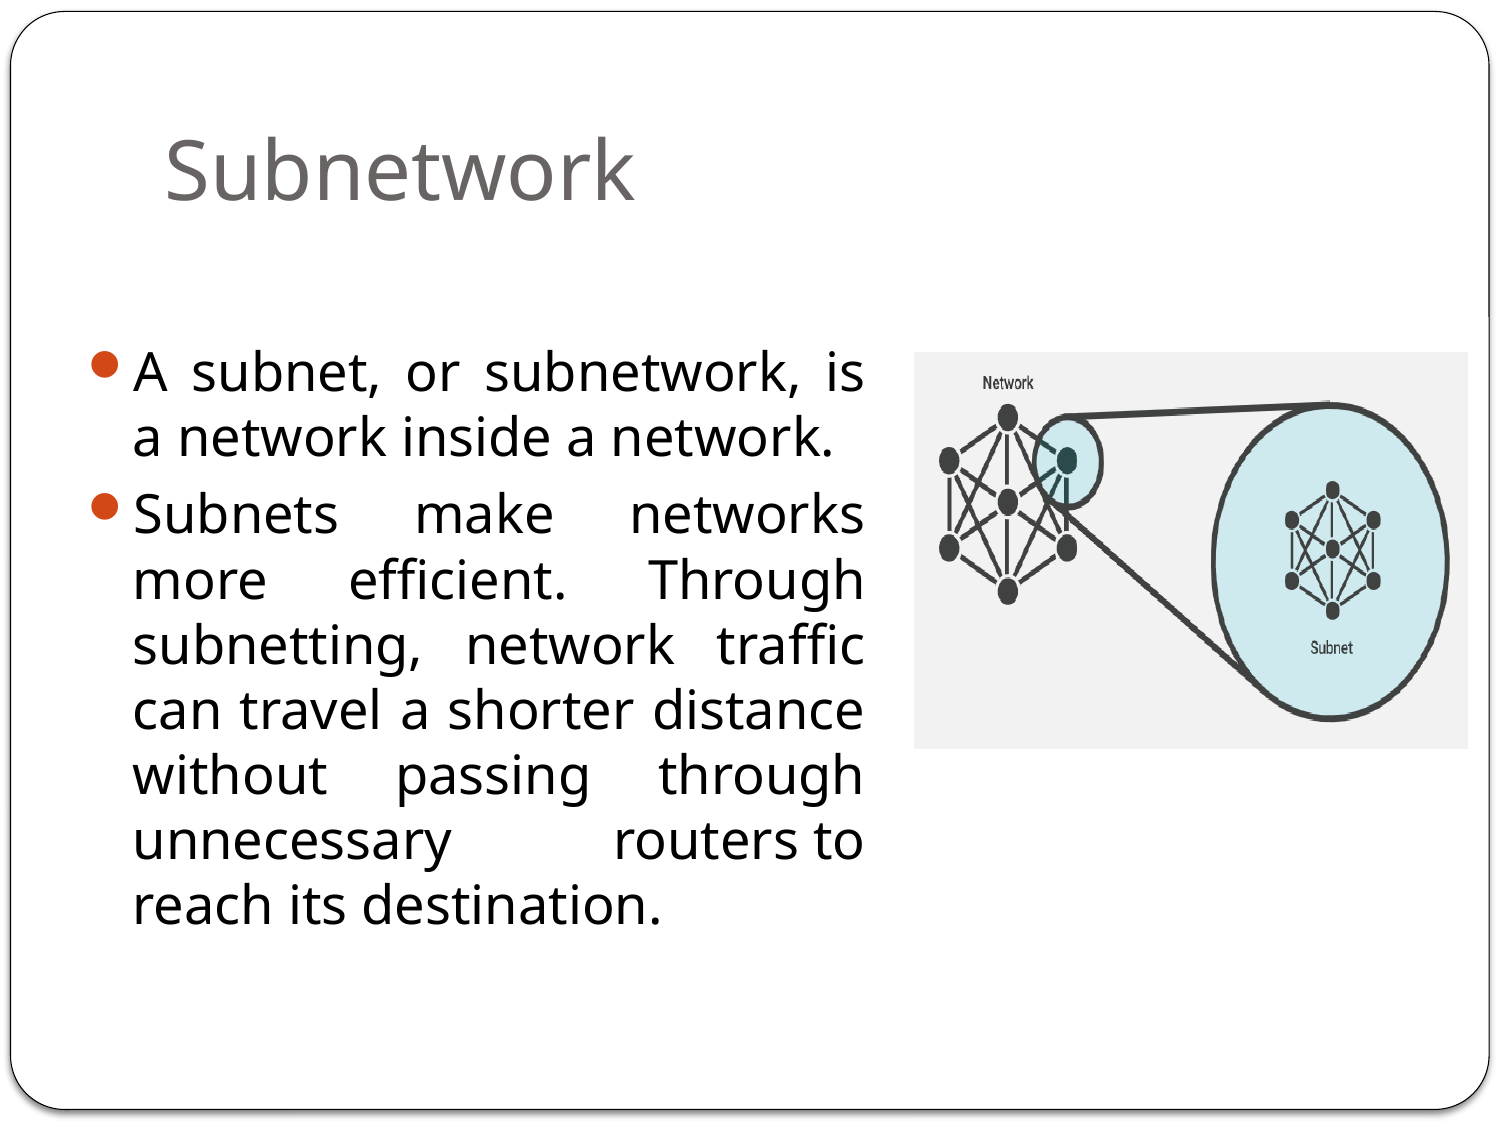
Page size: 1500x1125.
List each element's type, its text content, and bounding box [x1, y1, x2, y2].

picture [914, 352, 1469, 749]
list A subnet, or subnetwork, is a network inside a network. Subnets make networks more efficient. Through subnetting, network traffic can travel a shorter distance without passing through unnecessary routers to reach its destination. [72, 330, 882, 1044]
title Subnetwork [150, 45, 1425, 233]
